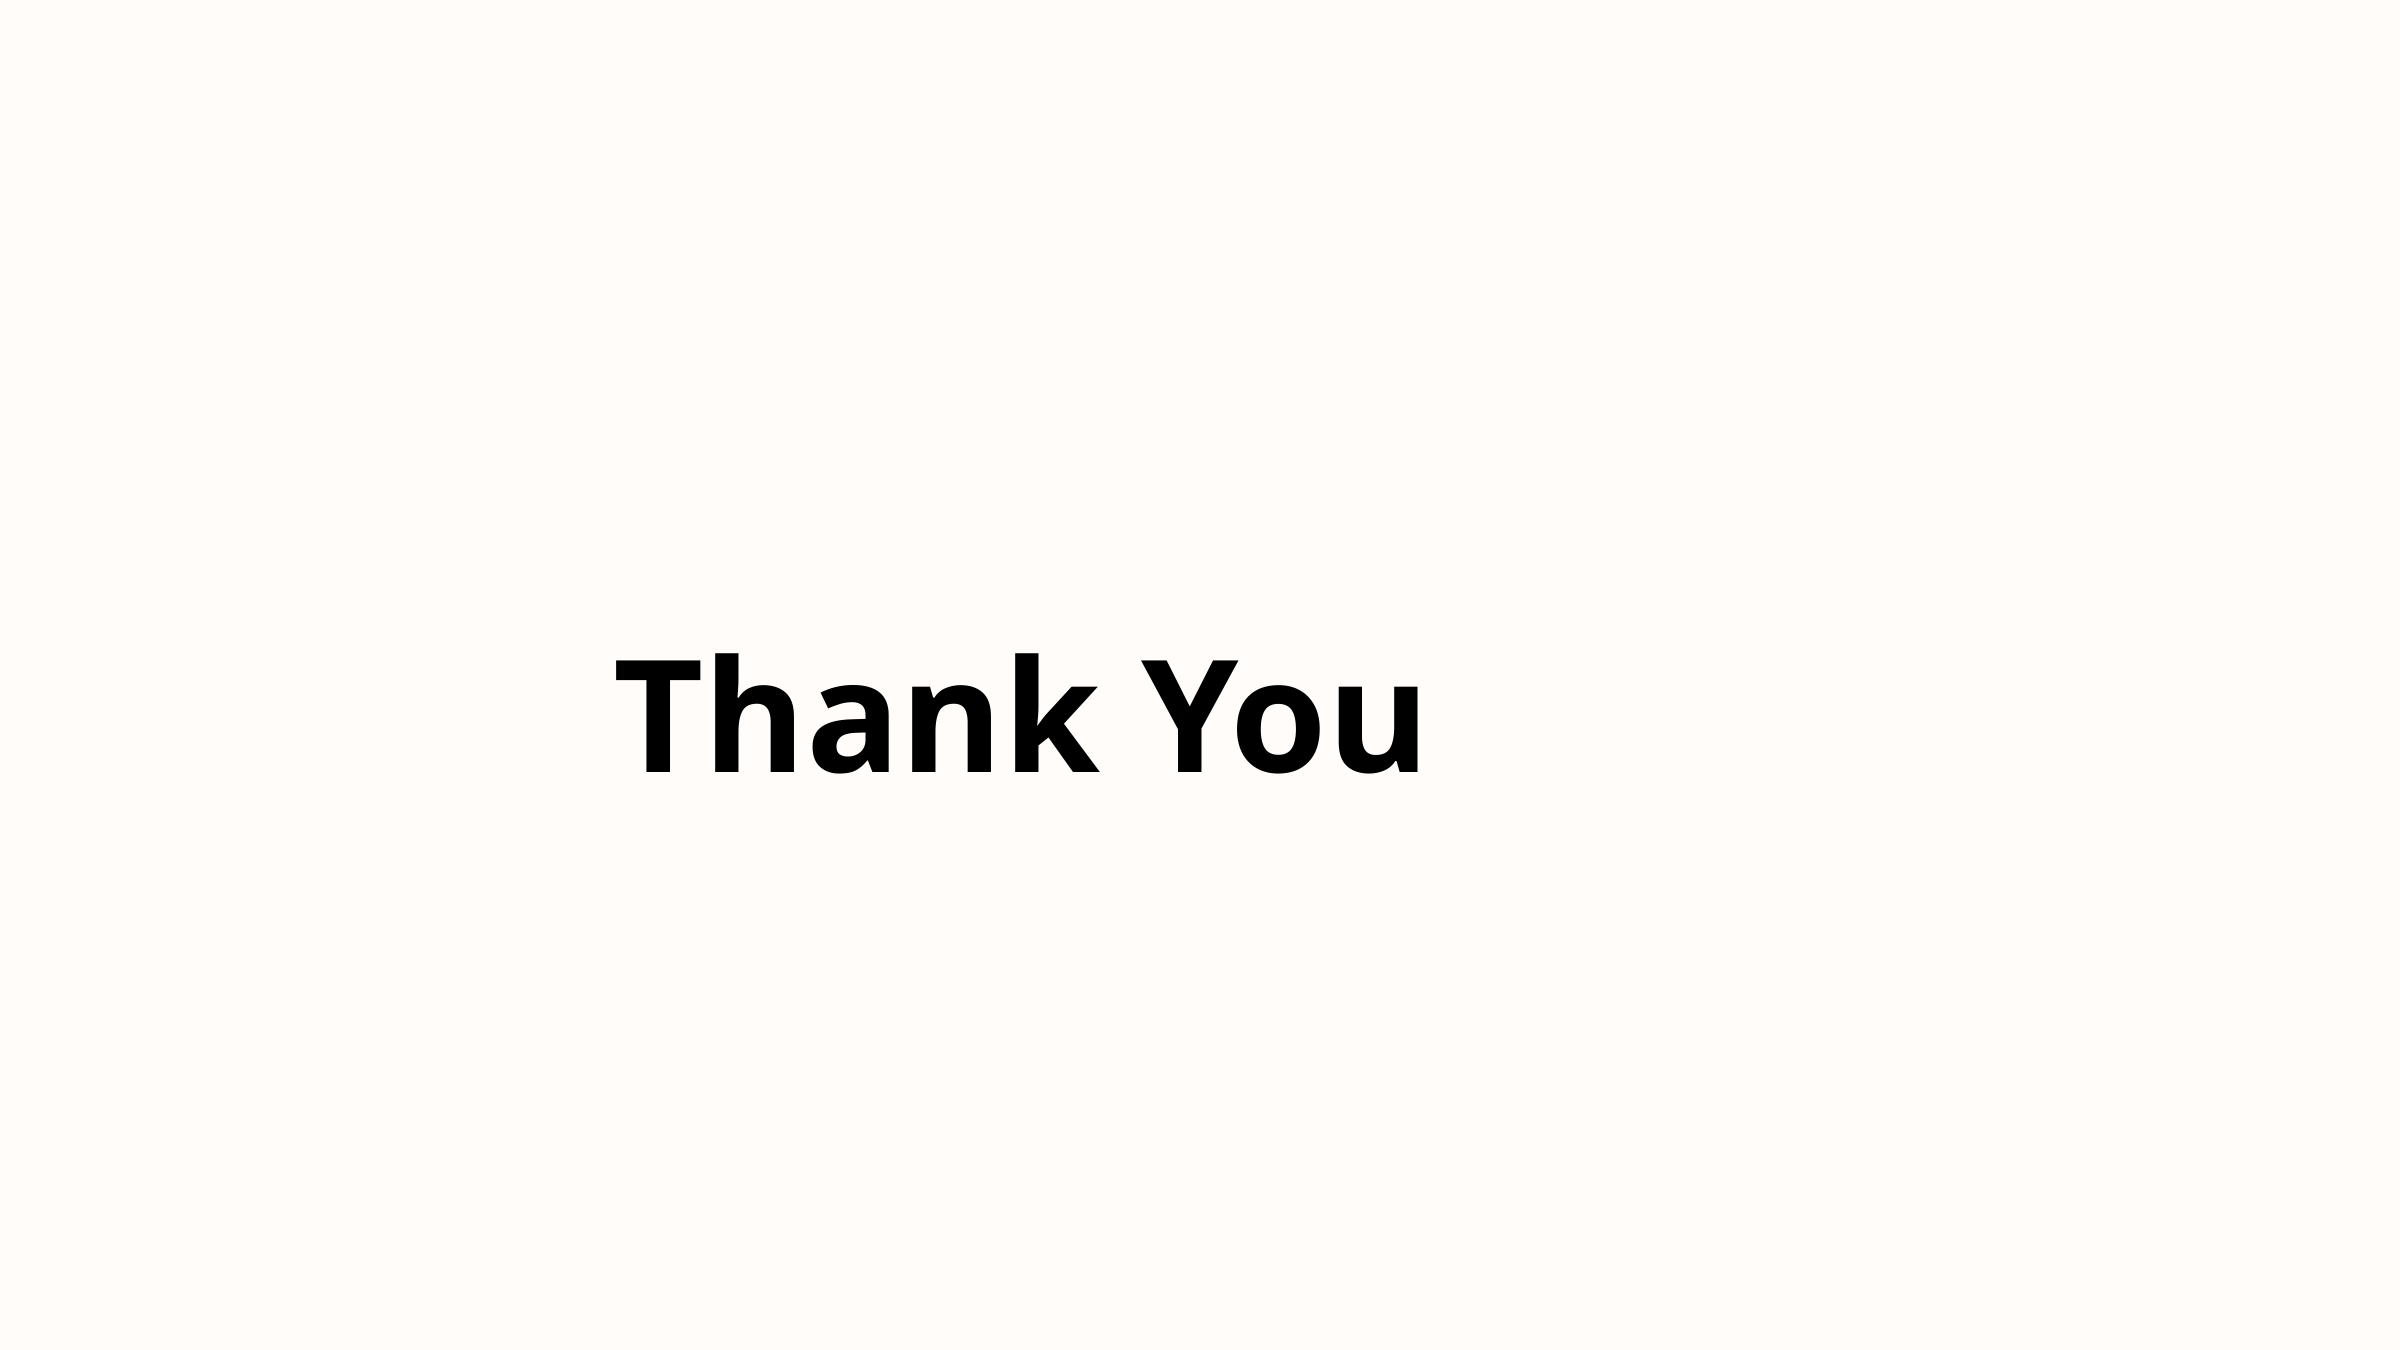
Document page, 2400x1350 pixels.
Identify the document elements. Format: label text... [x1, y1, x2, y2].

text_box Thank You [598, 609, 1800, 812]
